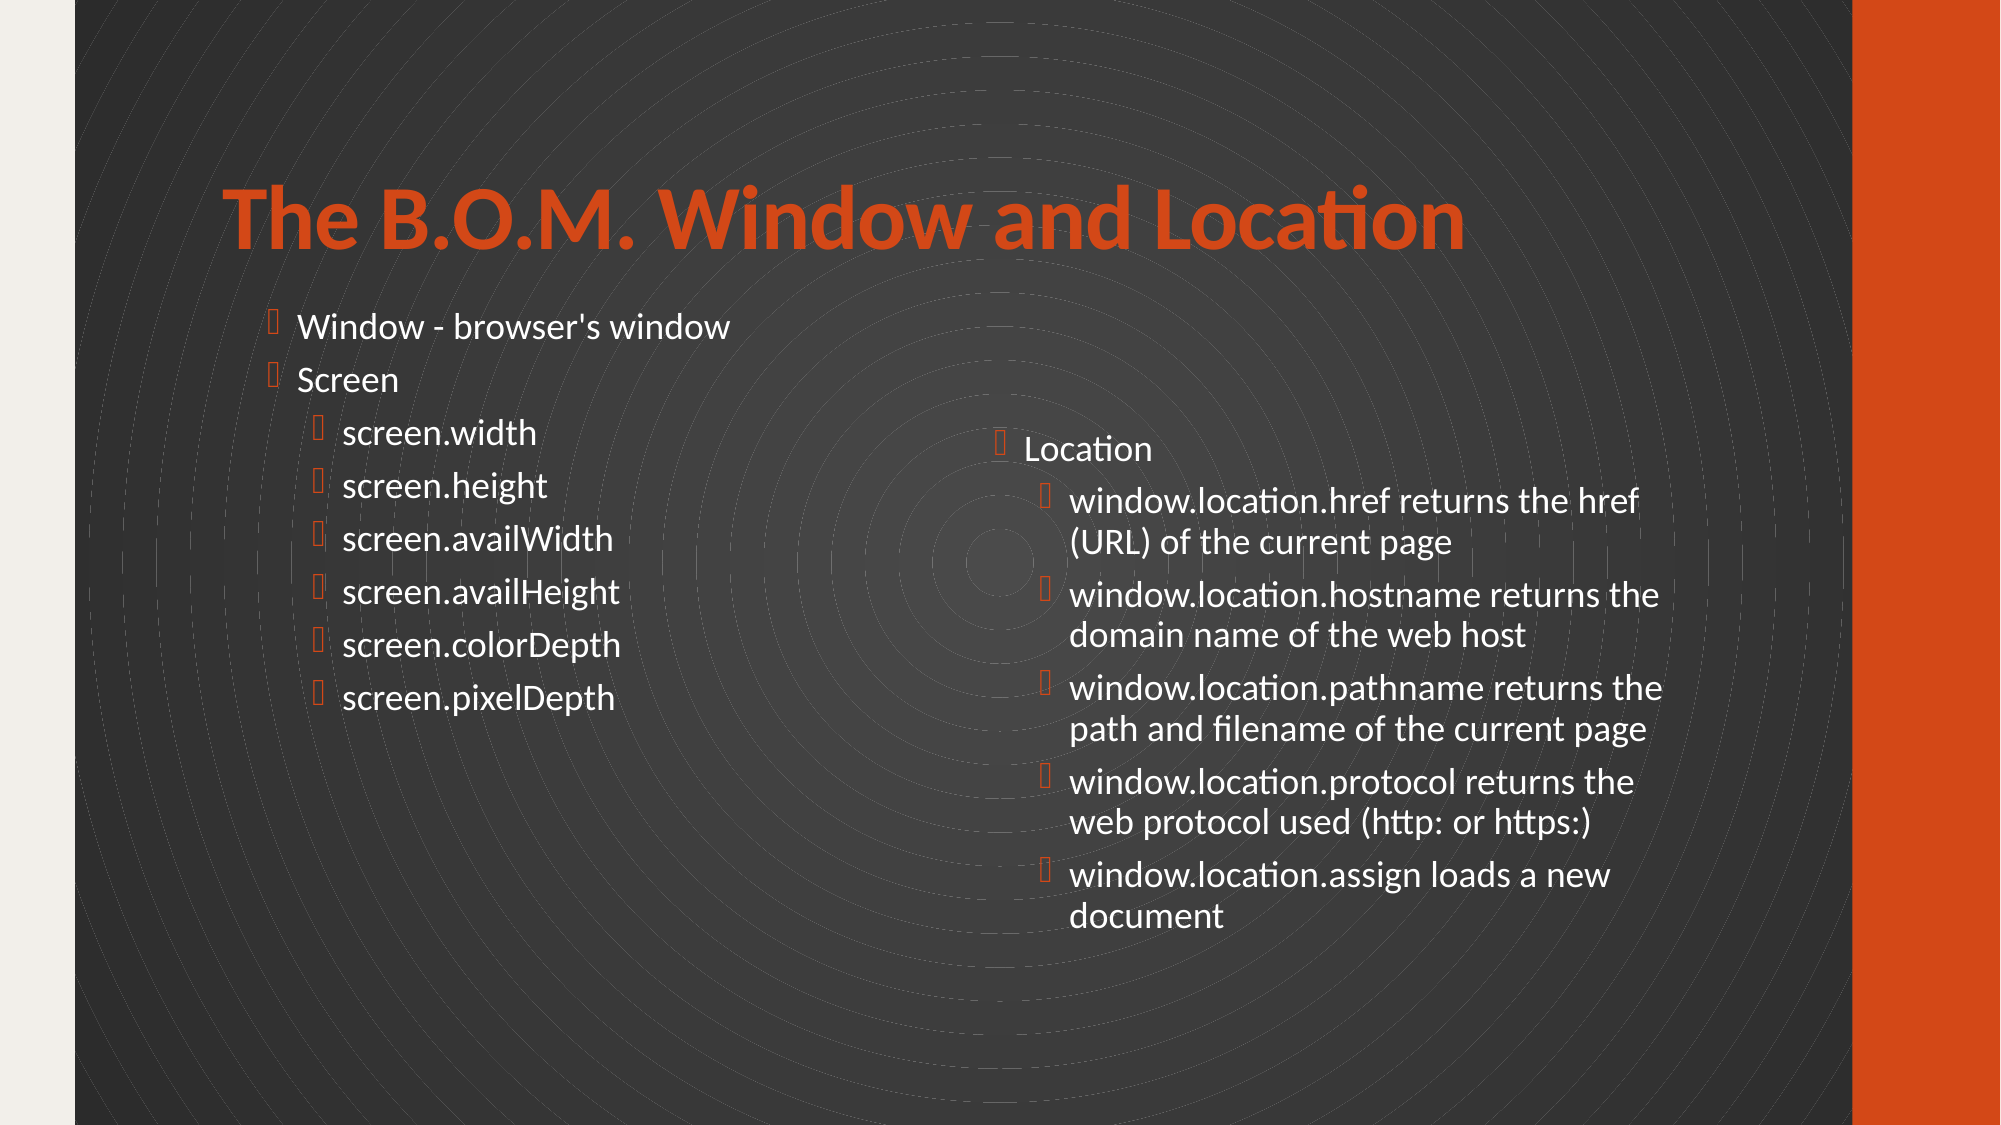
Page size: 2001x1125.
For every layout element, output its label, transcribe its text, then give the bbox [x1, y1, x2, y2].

list Window - browser's window Screen screen.width screen.height screen.availWidth screen.availHeight screen.colorDepth screen.pixelDepth Location window.location.href returns the href (URL) of the current page window.location.hostname returns the domain name of the web host window.location.pathname returns the path and filename of the current page window.location.protocol returns the web protocol used (http: or https:) window.location.assign loads a new document [206, 299, 1692, 1014]
title The B.O.M. Window and Location [206, 48, 1797, 278]
